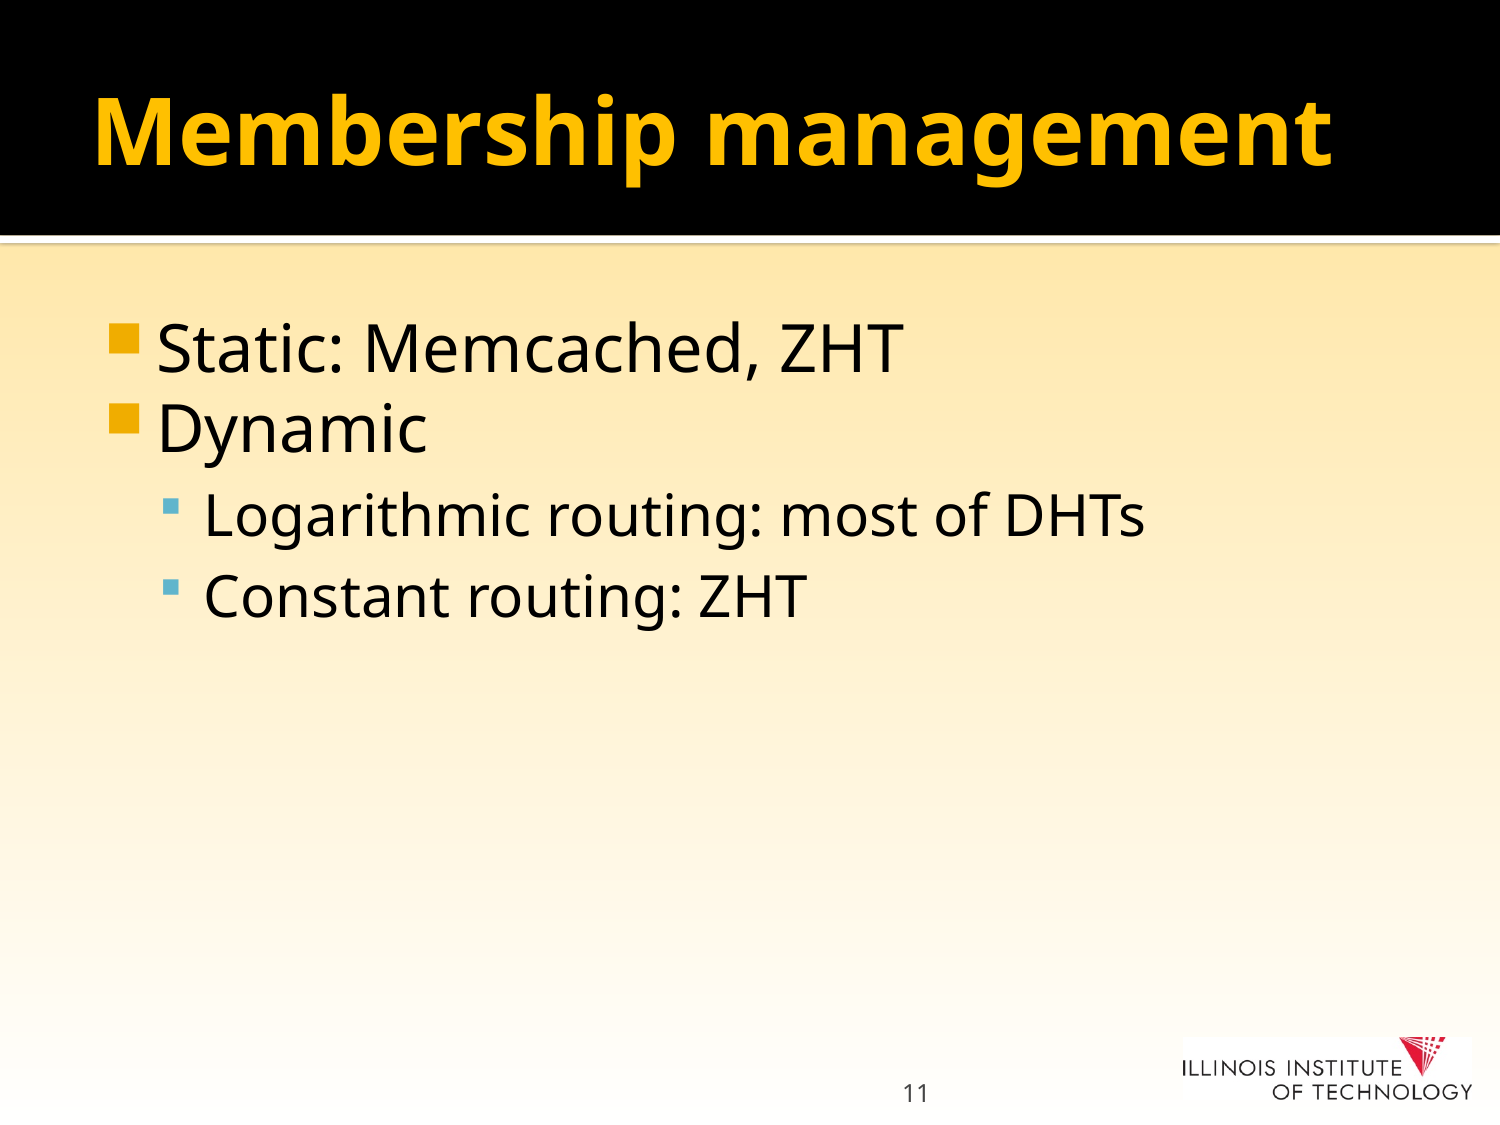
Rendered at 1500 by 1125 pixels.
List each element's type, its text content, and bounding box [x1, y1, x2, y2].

slide_number 11 [825, 1067, 946, 1113]
list Static: Memcached, ZHT Dynamic Logarithmic routing: most of DHTs Constant routing: ZHT [75, 291, 1425, 1050]
picture [1183, 1037, 1472, 1100]
title Membership management [75, 25, 1425, 231]
